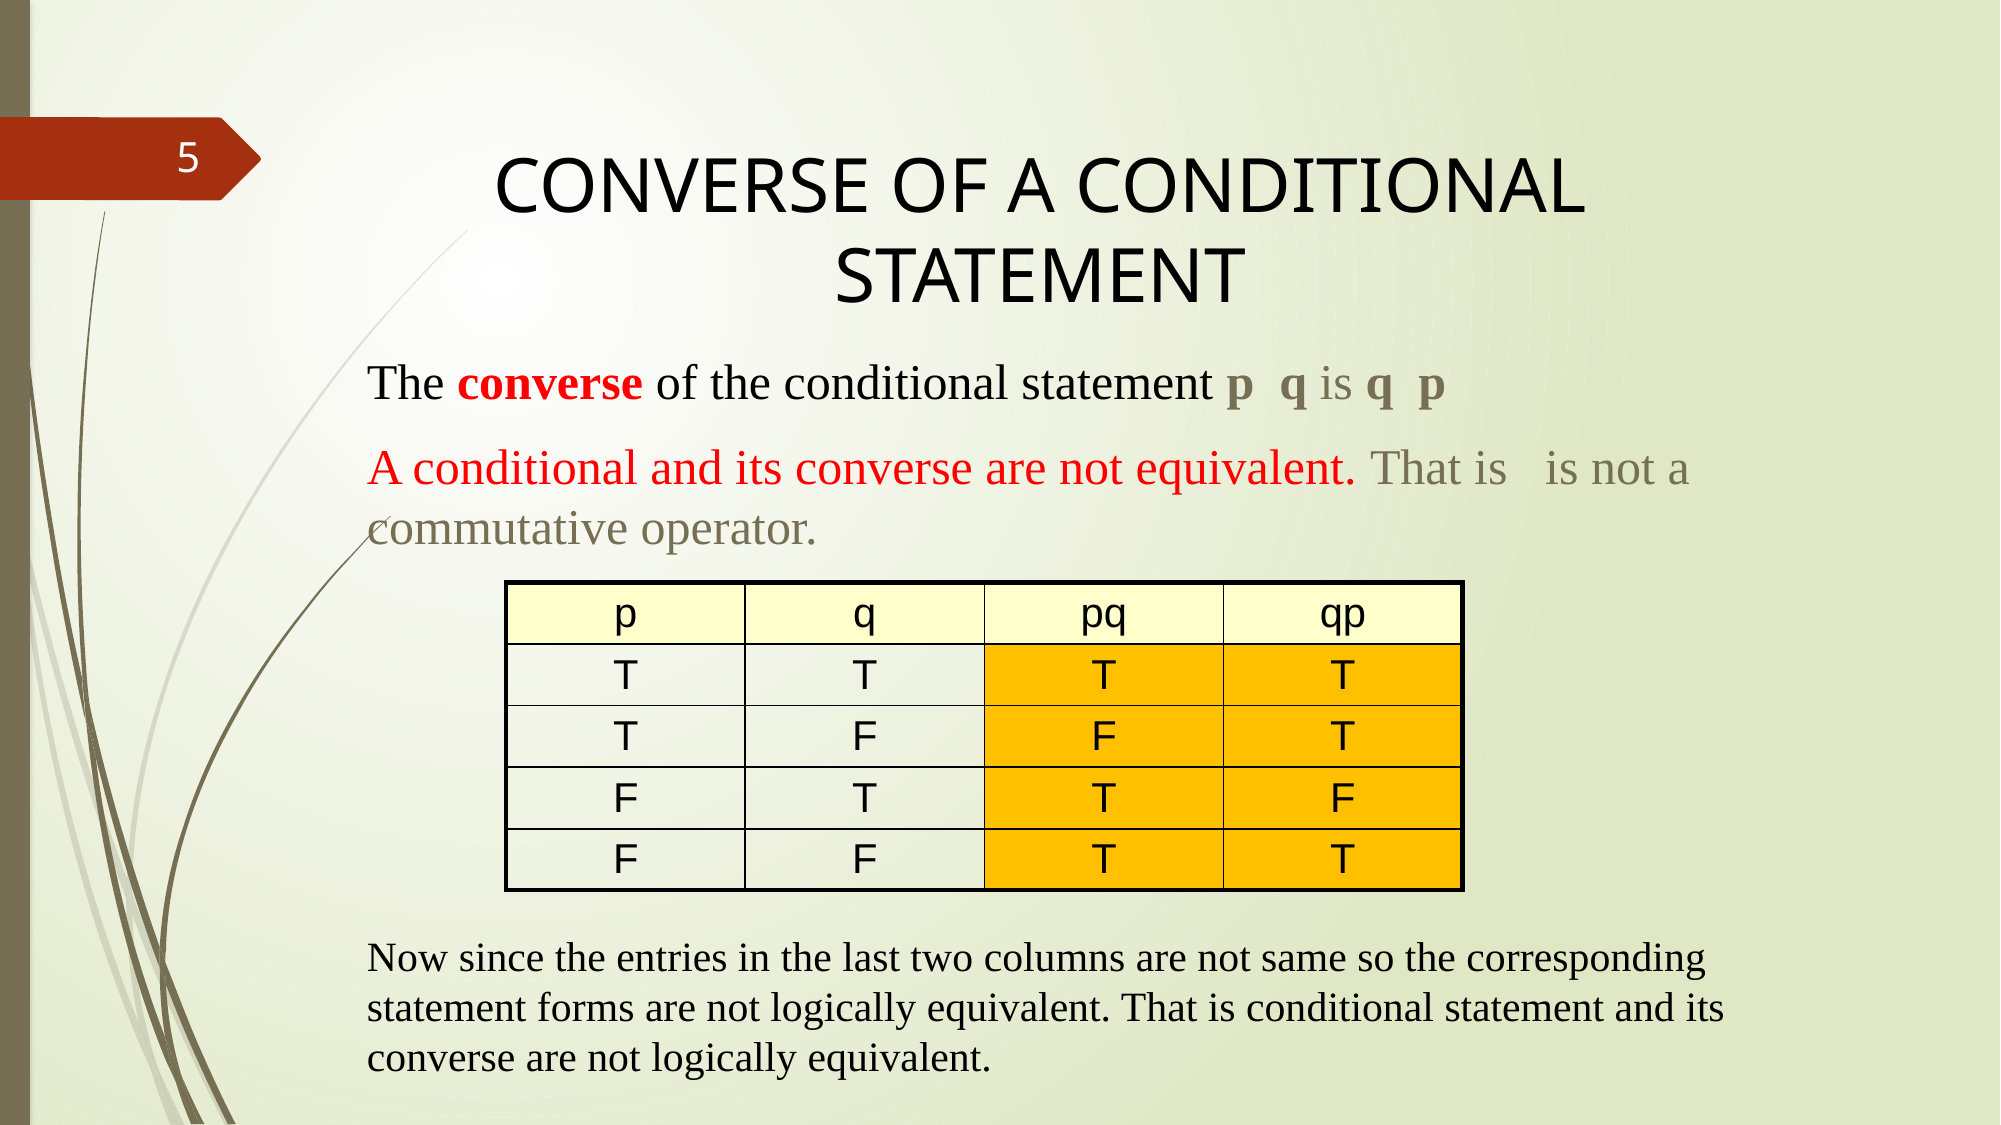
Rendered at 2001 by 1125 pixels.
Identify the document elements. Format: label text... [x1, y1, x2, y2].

text_box CONVERSE OF A CONDITIONAL STATEMENT [459, 187, 1622, 267]
slide_number 5 [87, 129, 216, 190]
